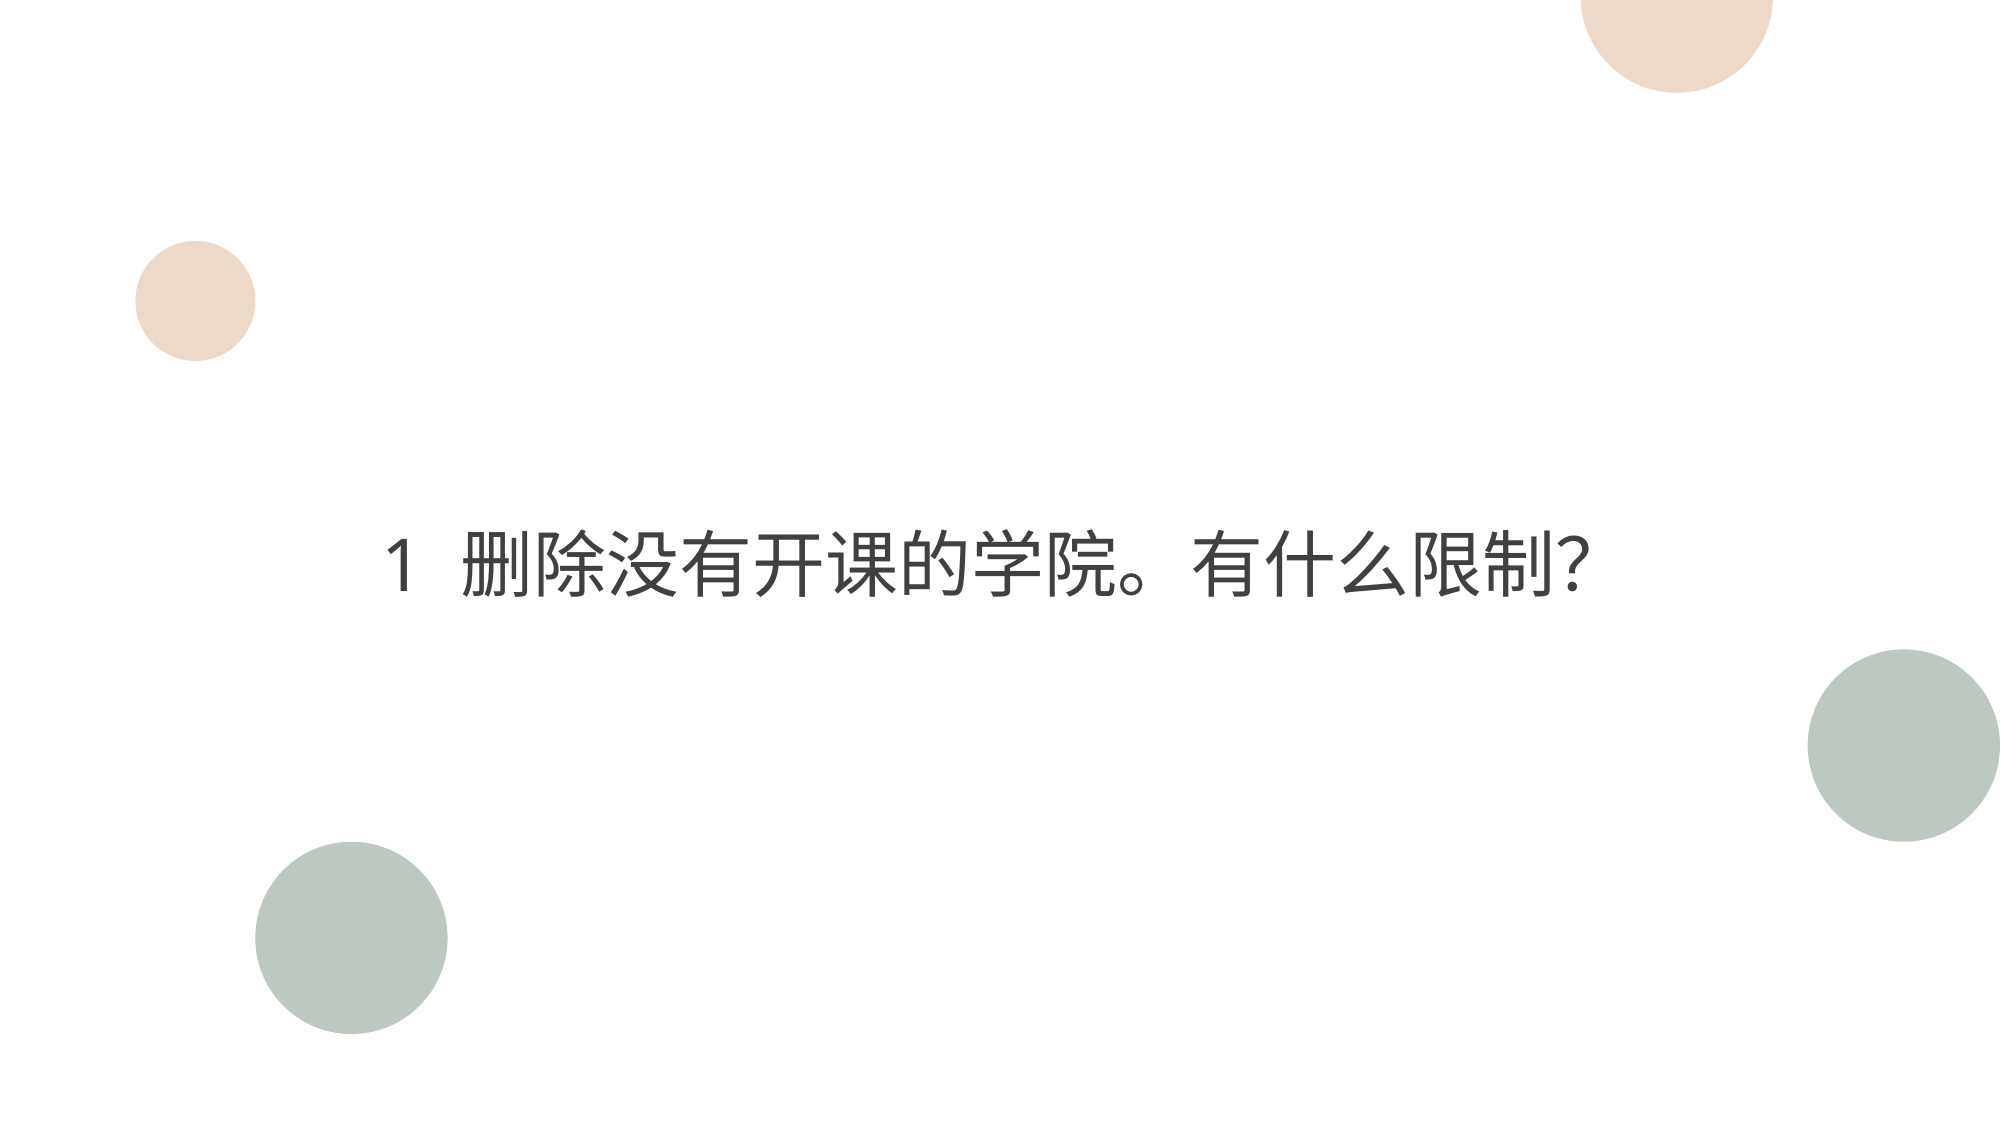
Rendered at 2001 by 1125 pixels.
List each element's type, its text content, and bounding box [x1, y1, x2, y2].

text_box 1 删除没有开课的学院。有什么限制？ [367, 510, 1633, 613]
text_box [254, 840, 449, 1036]
text_box [134, 239, 257, 362]
text_box [1579, 0, 1774, 94]
text_box [1806, 648, 2000, 843]
